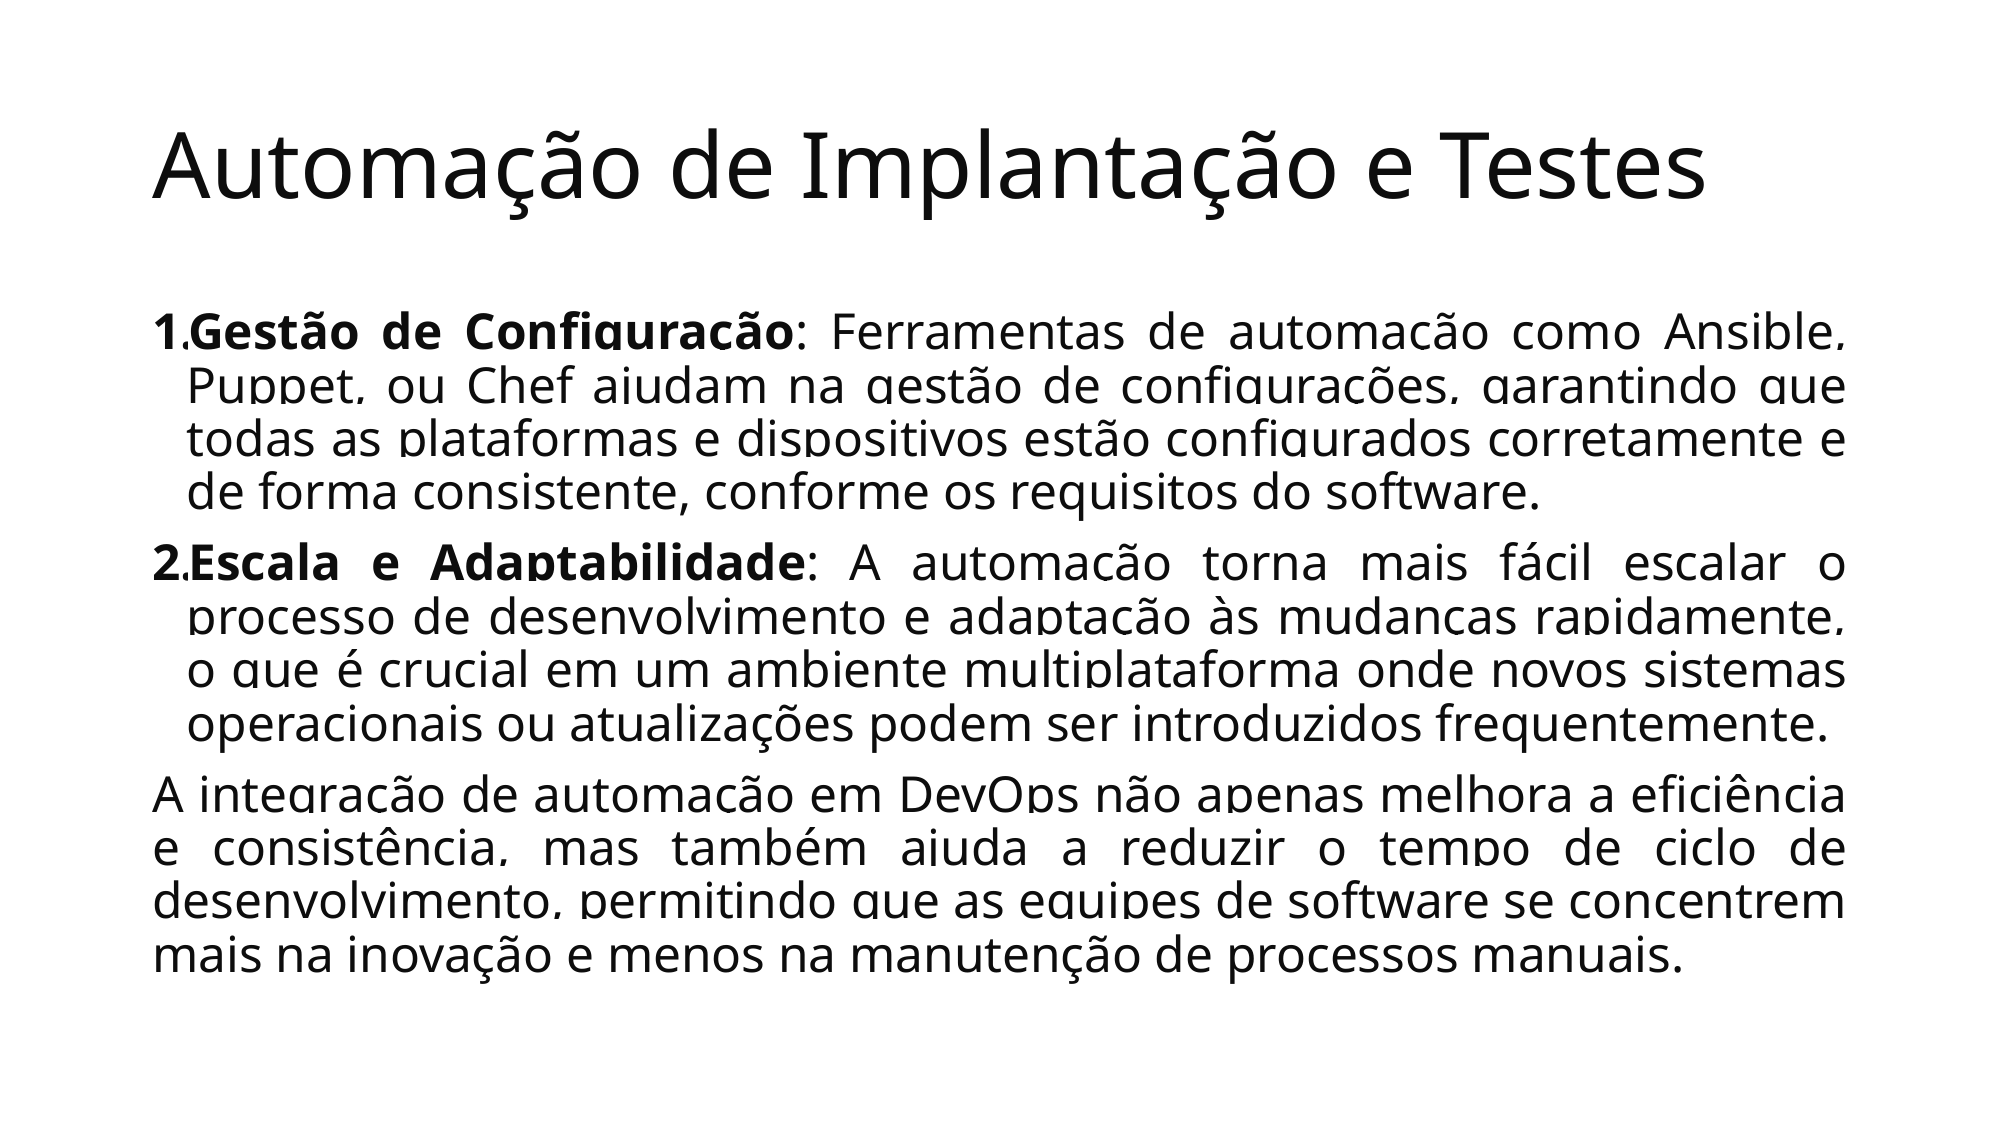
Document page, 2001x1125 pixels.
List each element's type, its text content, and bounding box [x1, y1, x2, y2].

title Automação de Implantação e Testes [137, 59, 1863, 278]
list Gestão de Configuração: Ferramentas de automação como Ansible, Puppet, ou Chef ajudam na gestão de configurações, garantindo que todas as plataformas e dispositivos estão configurados corretamente e de forma consistente, conforme os requisitos do software. Escala e Adaptabilidade: A automação torna mais fácil escalar o processo de desenvolvimento e adaptação às mudanças rapidamente, o que é crucial em um ambiente multiplataforma onde novos sistemas operacionais ou atualizações podem ser introduzidos frequentemente. A integração de automação em DevOps não apenas melhora a eficiência e consistência, mas também ajuda a reduzir o tempo de ciclo de desenvolvimento, permitindo que as equipes de software se concentrem mais na inovação e menos na manutenção de processos manuais. [137, 299, 1863, 1014]
